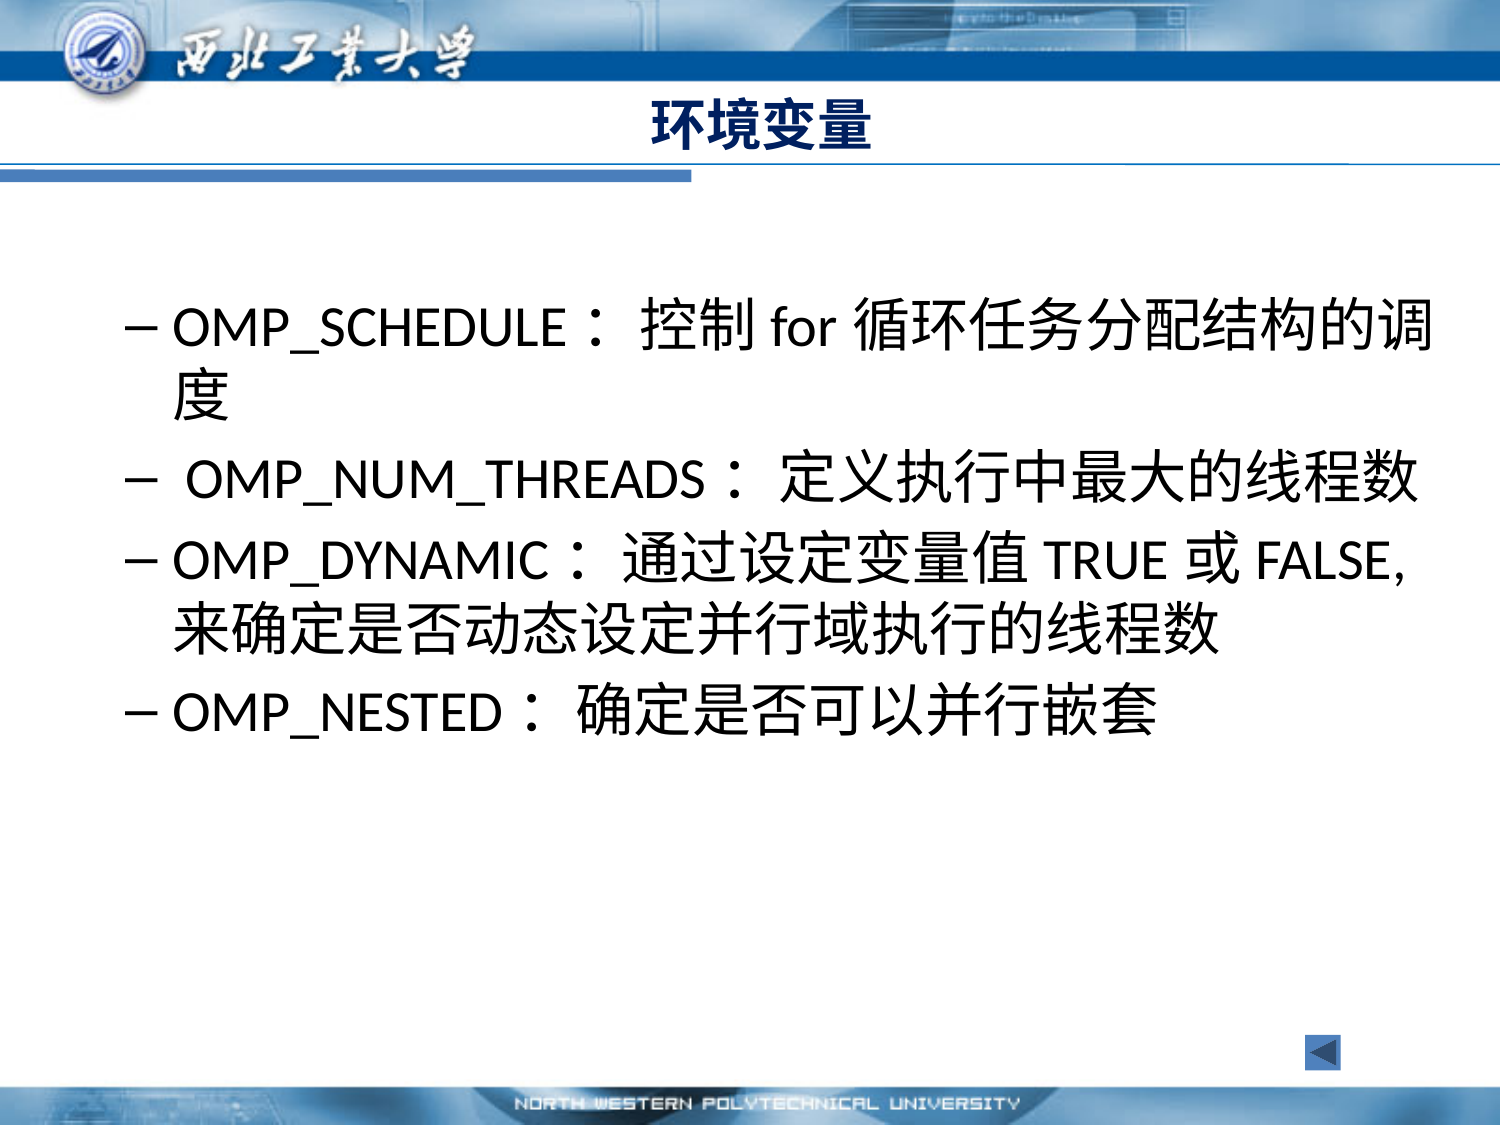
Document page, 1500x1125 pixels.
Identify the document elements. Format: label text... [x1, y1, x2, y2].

text_box [1305, 1034, 1341, 1071]
picture [0, 165, 1500, 1125]
picture [0, 1, 1500, 163]
title 环境变量 [35, 82, 1465, 164]
list OMP_SCHEDULE：控制for循环任务分配结构的调度 OMP_NUM_THREADS：定义执行中最大的线程数 OMP_DYNAMIC：通过设定变量值TRUE或FALSE,来确定是否动态设定并行域执行的线程数 OMP_NESTED：确定是否可以并行嵌套 [35, 199, 1465, 1020]
